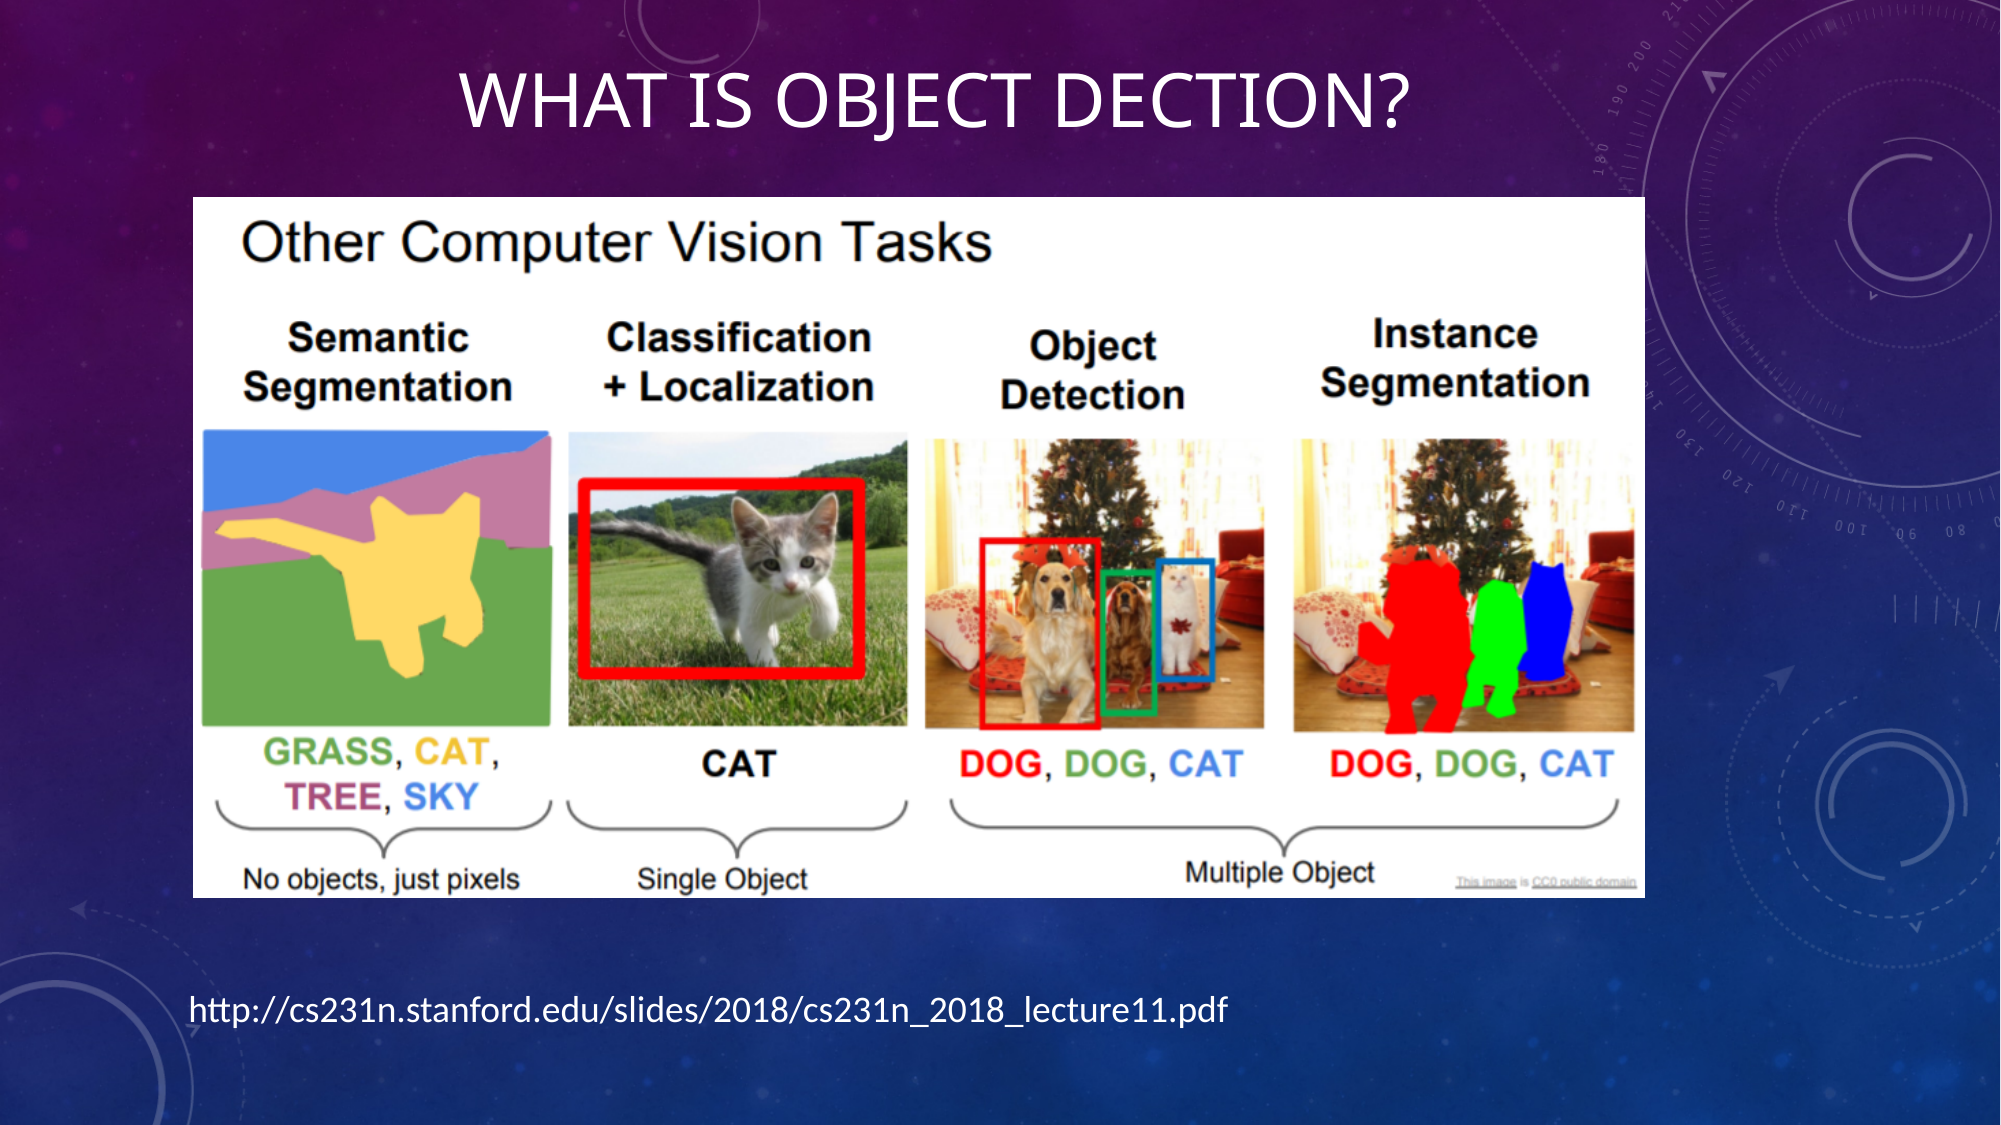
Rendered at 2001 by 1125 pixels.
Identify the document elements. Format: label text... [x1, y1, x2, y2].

text_box http://cs231n.stanford.edu/slides/2018/cs231n_2018_lecture11.pdf [173, 977, 1723, 1038]
title What is object dection? [104, 28, 1766, 167]
picture [0, 0, 2001, 1125]
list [193, 197, 1645, 898]
